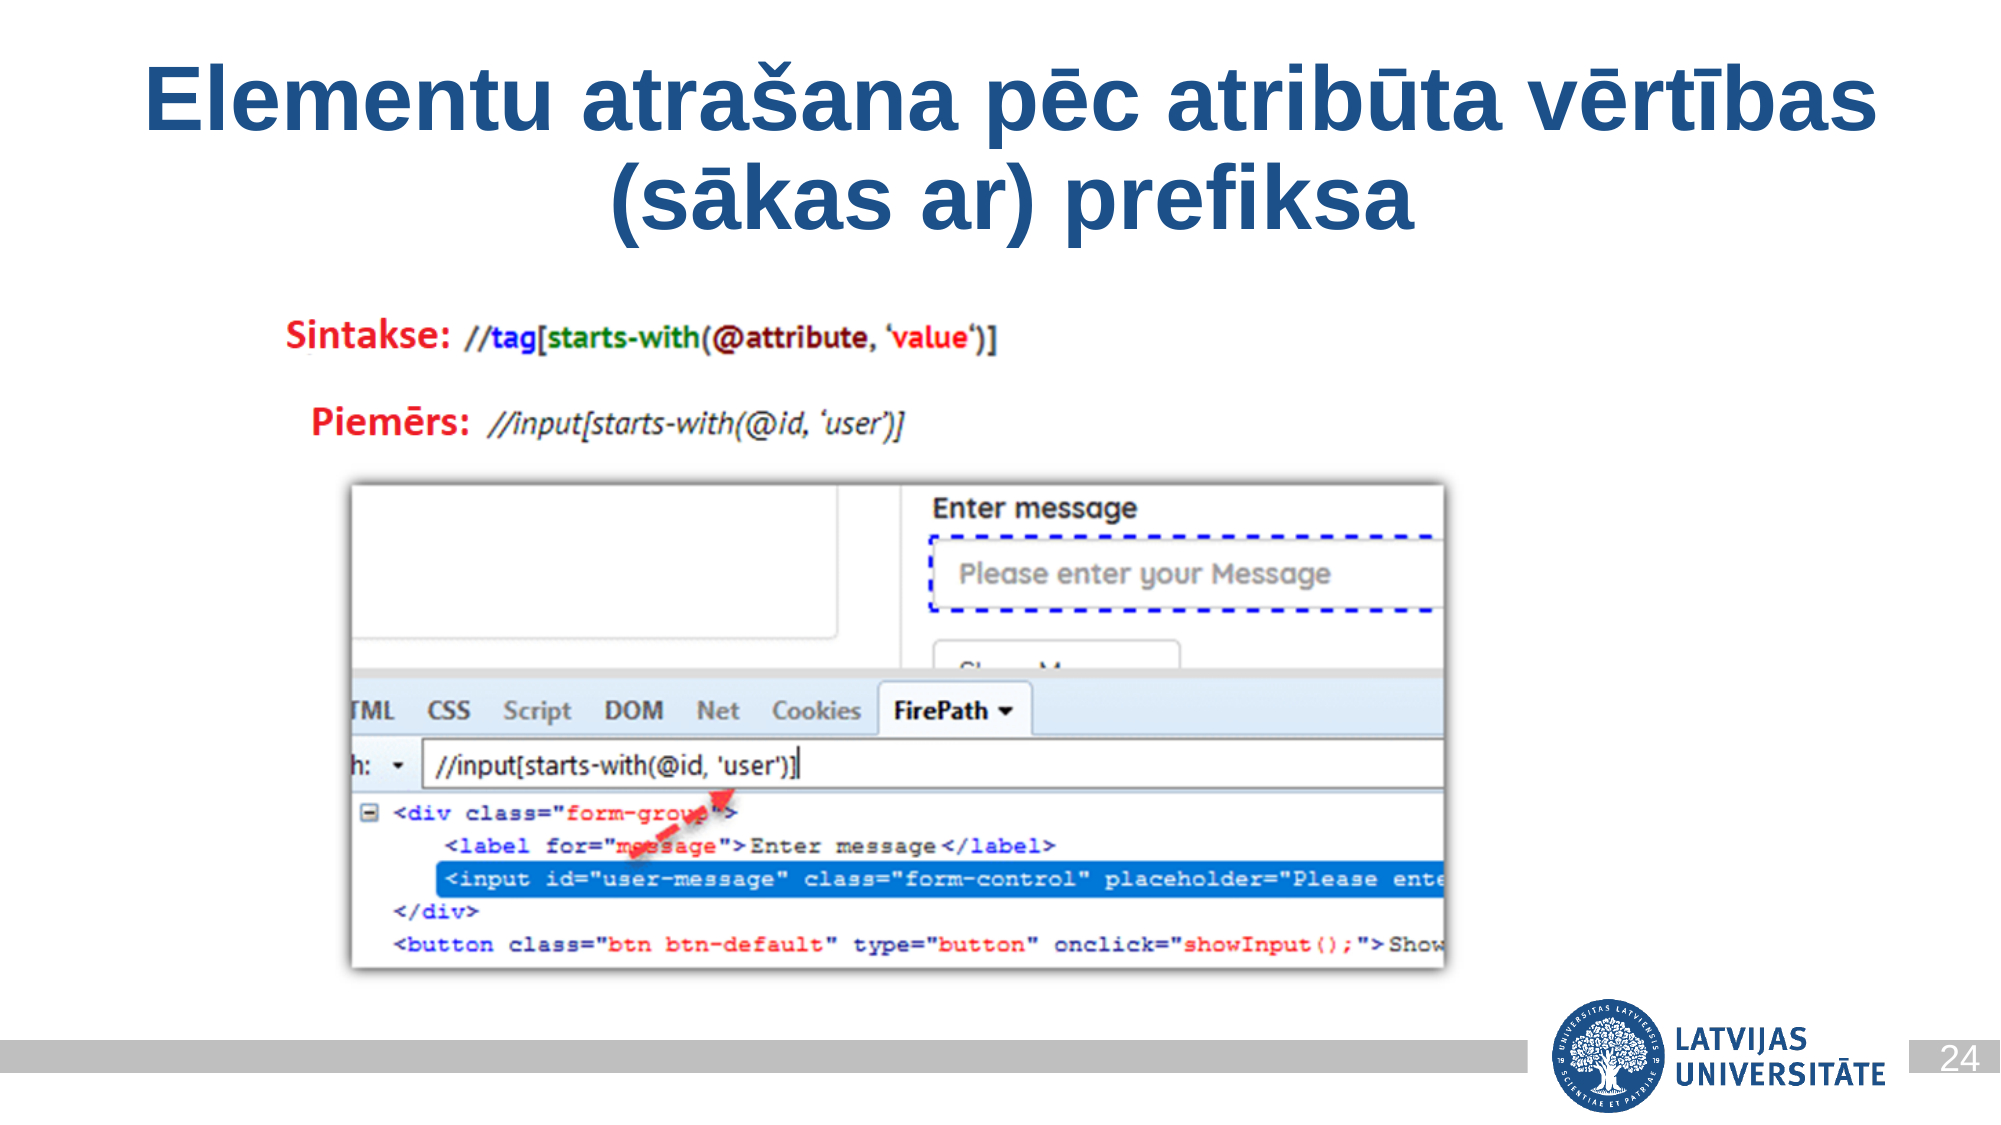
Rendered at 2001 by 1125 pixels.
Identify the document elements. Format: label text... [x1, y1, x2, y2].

title Elementu atrašana pēc atribūta vērtības (sākas ar) prefiksa [51, 84, 1974, 216]
picture [1552, 999, 1885, 1113]
text_box 24 [1910, 1026, 2000, 1081]
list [252, 249, 1541, 1029]
